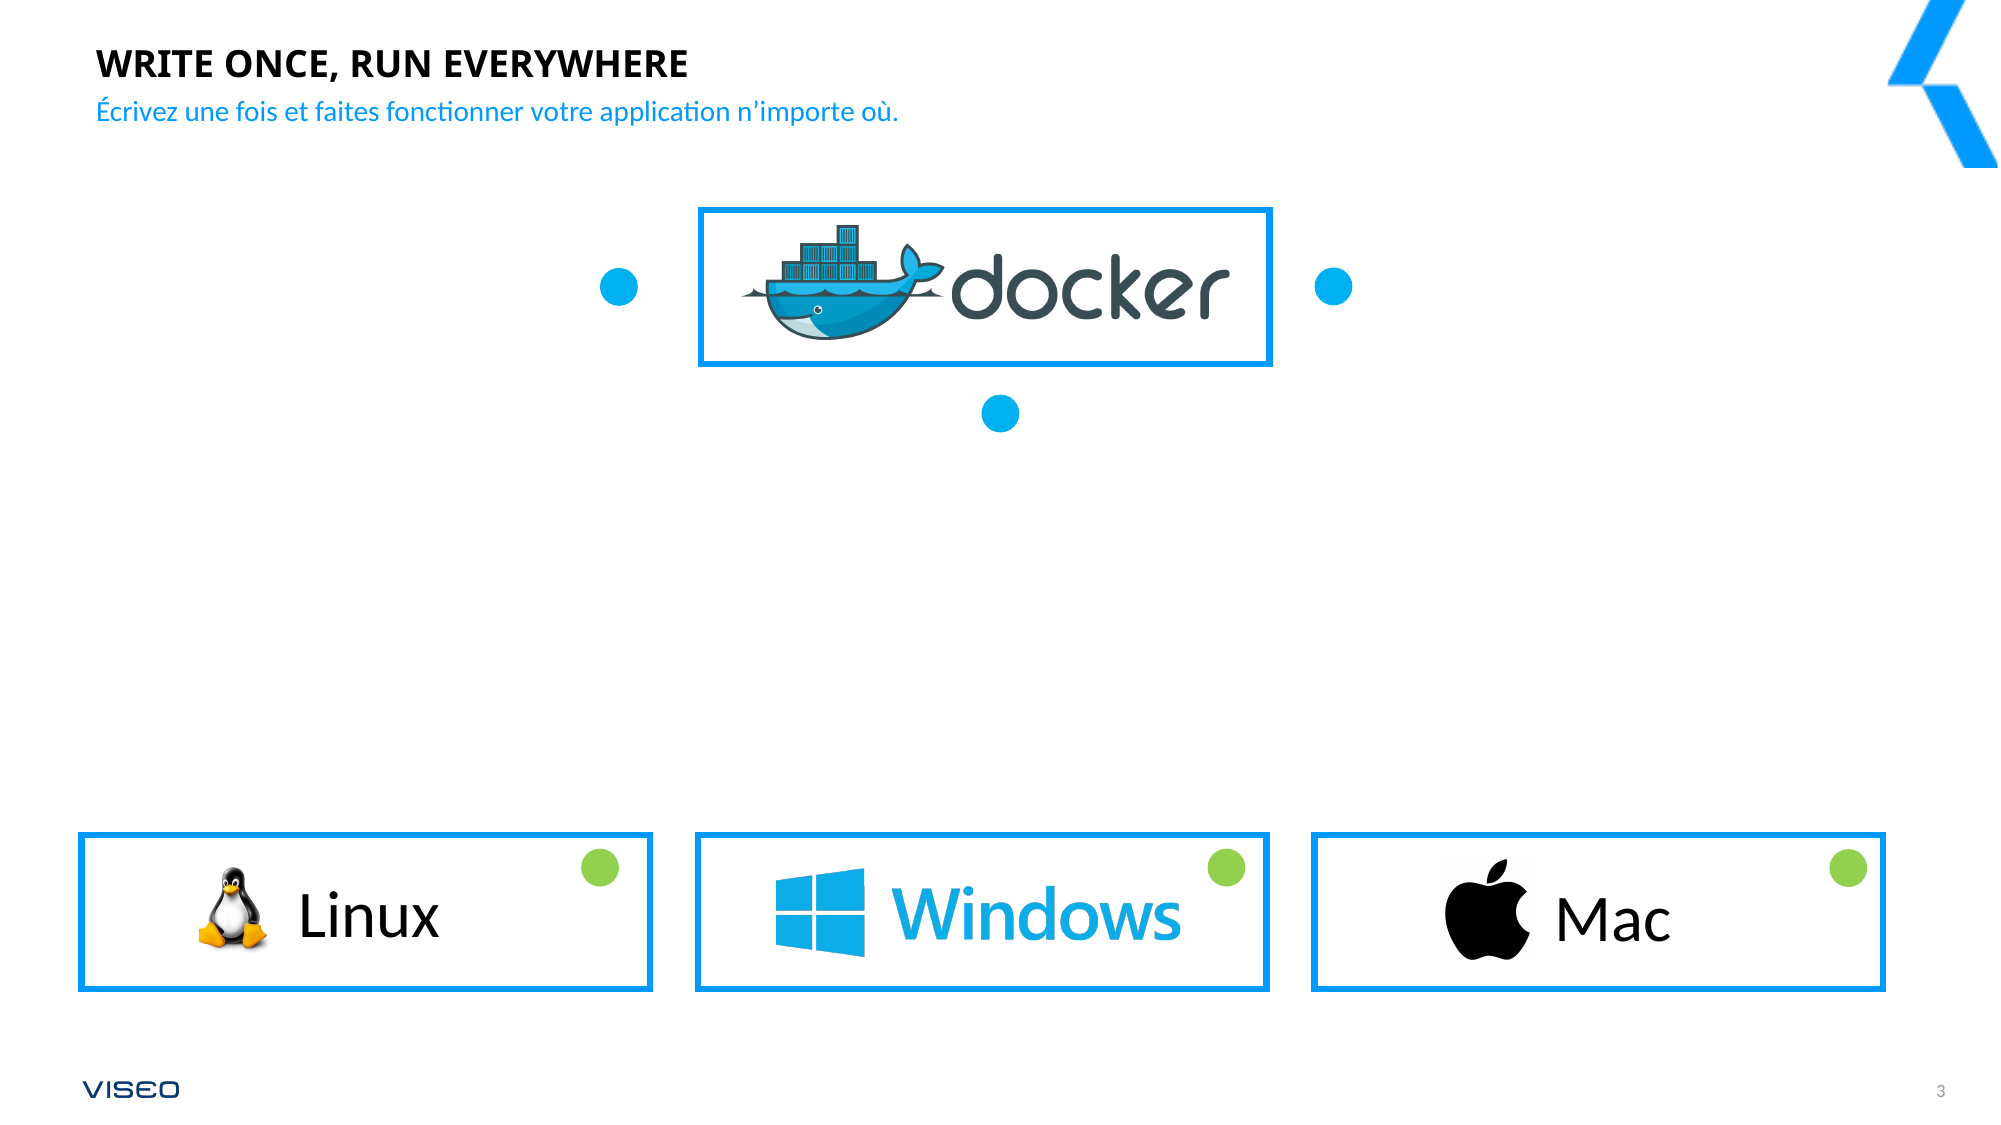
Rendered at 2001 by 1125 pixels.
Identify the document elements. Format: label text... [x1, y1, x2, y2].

text_box [598, 266, 639, 307]
title Write once, run everywhere [81, 15, 1875, 84]
list Écrivez une fois et faites fonctionner votre application n’importe où. [81, 84, 1875, 156]
picture [735, 213, 1236, 361]
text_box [1314, 834, 1907, 989]
text_box [980, 393, 1021, 434]
slide_number 3 [1838, 1073, 1961, 1107]
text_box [697, 834, 1267, 989]
text_box [1313, 266, 1354, 307]
text_box [700, 209, 1270, 365]
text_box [81, 834, 651, 989]
picture [72, 1073, 189, 1106]
